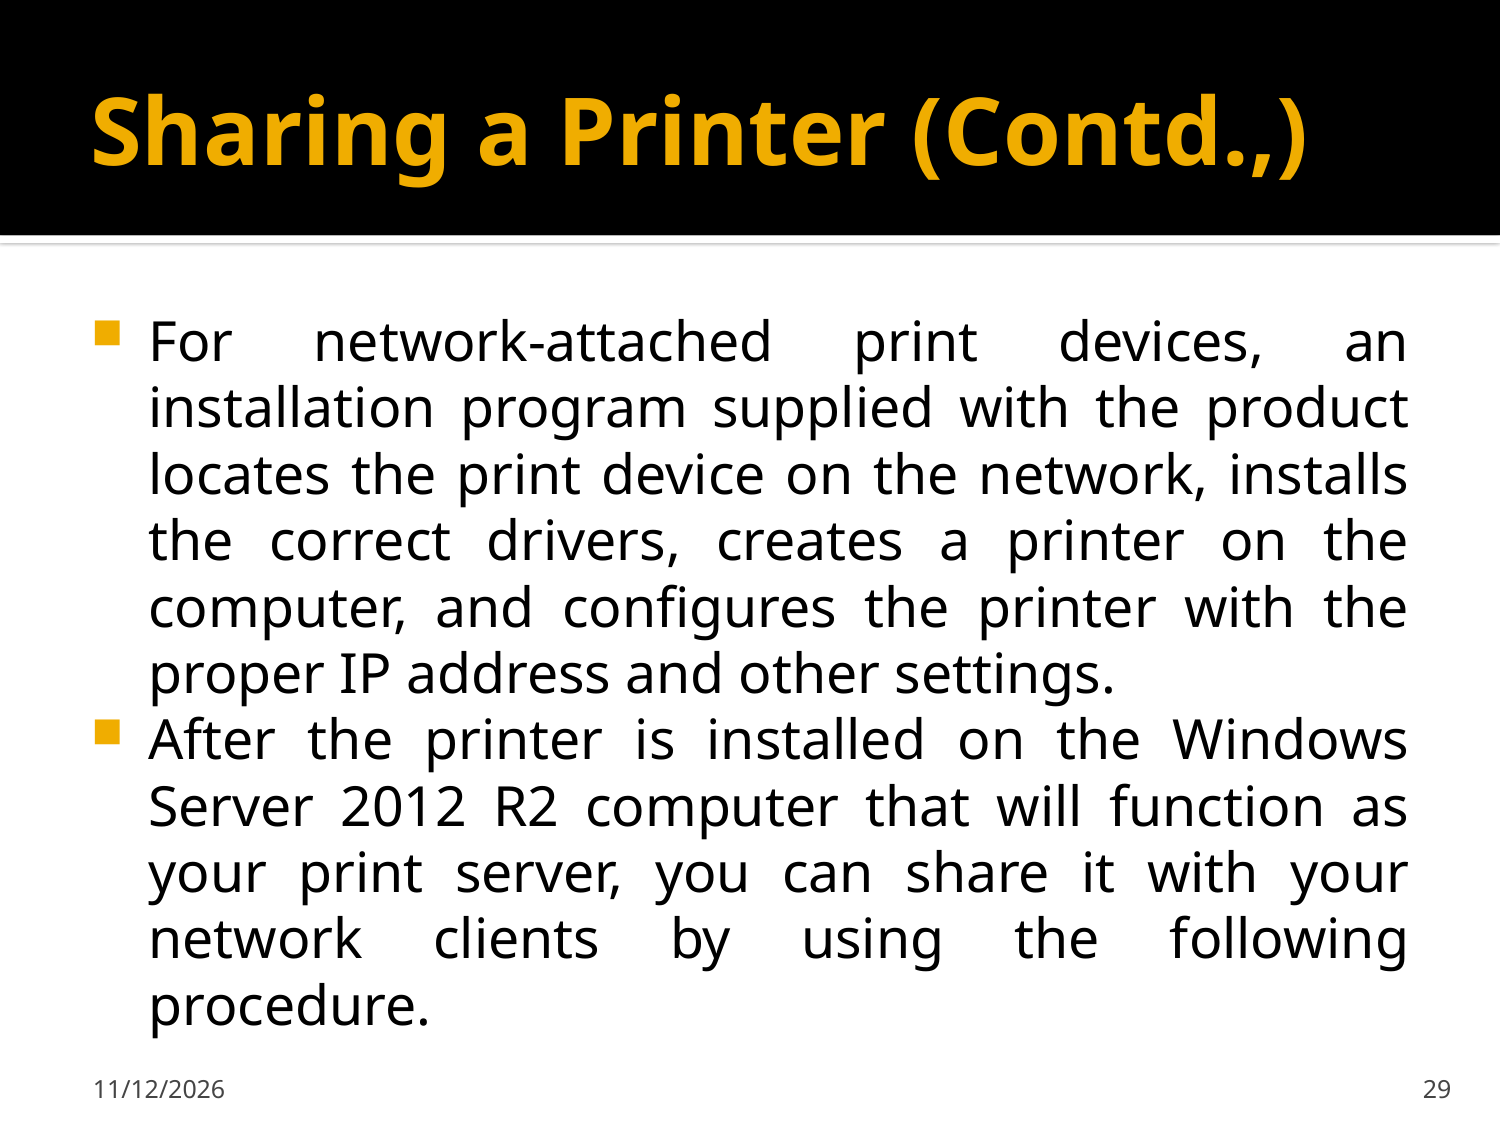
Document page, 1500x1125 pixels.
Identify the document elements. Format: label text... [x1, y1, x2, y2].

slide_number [75, 1062, 425, 1108]
slide_number 29 [1345, 1062, 1467, 1108]
list For network-attached print devices, an installation program supplied with the product locates the print device on the network, installs the correct drivers, creates a printer on the computer, and configures the printer with the proper IP address and other settings. After the printer is installed on the Windows Server 2012 R2 computer that will function as your print server, you can share it with your network clients by using the following procedure. [75, 291, 1425, 1050]
title Sharing a Printer (Contd.,) [75, 25, 1425, 231]
